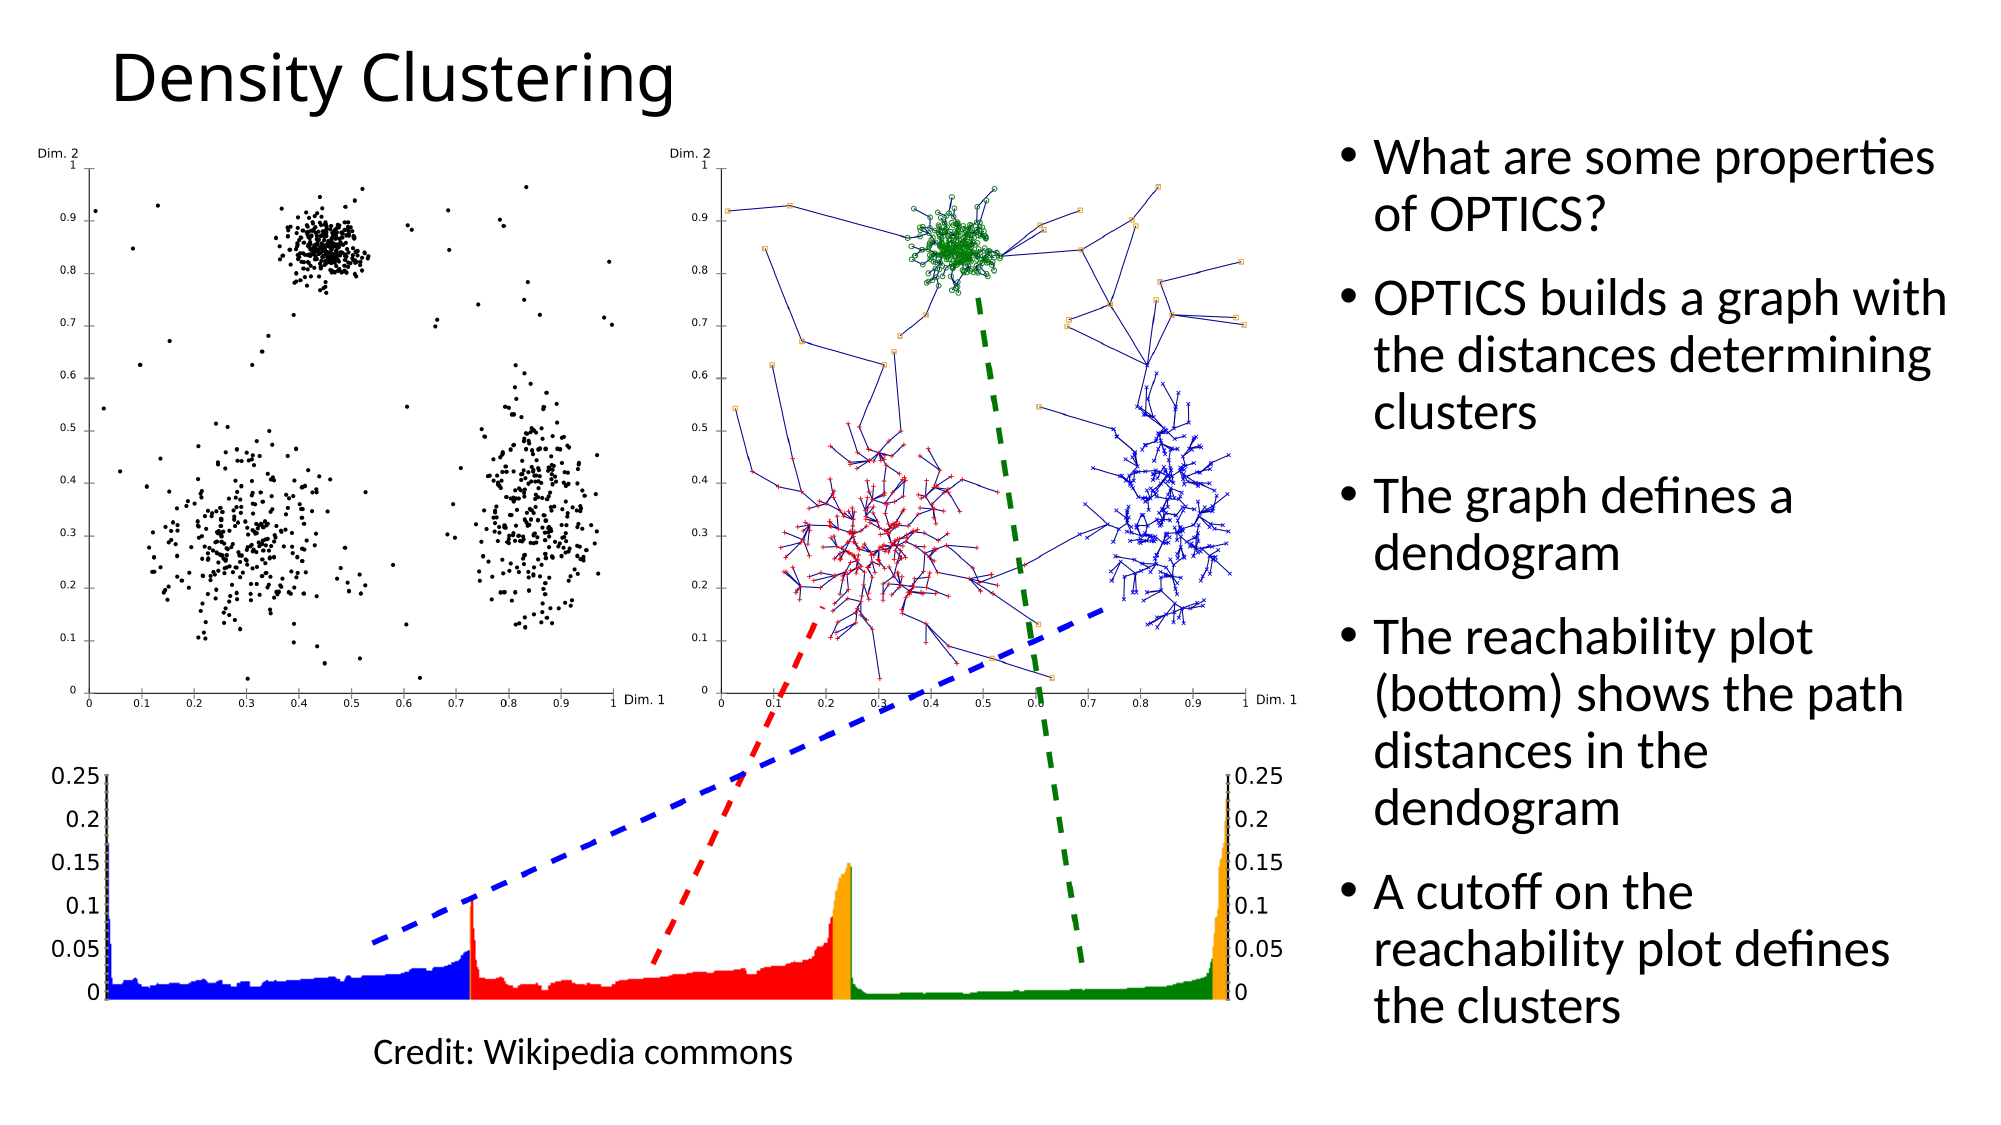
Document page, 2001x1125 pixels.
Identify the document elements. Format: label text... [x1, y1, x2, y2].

title Density Clustering [95, 36, 1821, 124]
list What are some properties of OPTICS? OPTICS builds a graph with the distances determining clusters The graph defines a dendogram The reachability plot (bottom) shows the path distances in the dendogram A cutoff on the reachability plot defines the clusters [1324, 121, 1966, 1045]
text_box Credit: Wikipedia commons [358, 1019, 838, 1079]
picture [18, 130, 1315, 1018]
